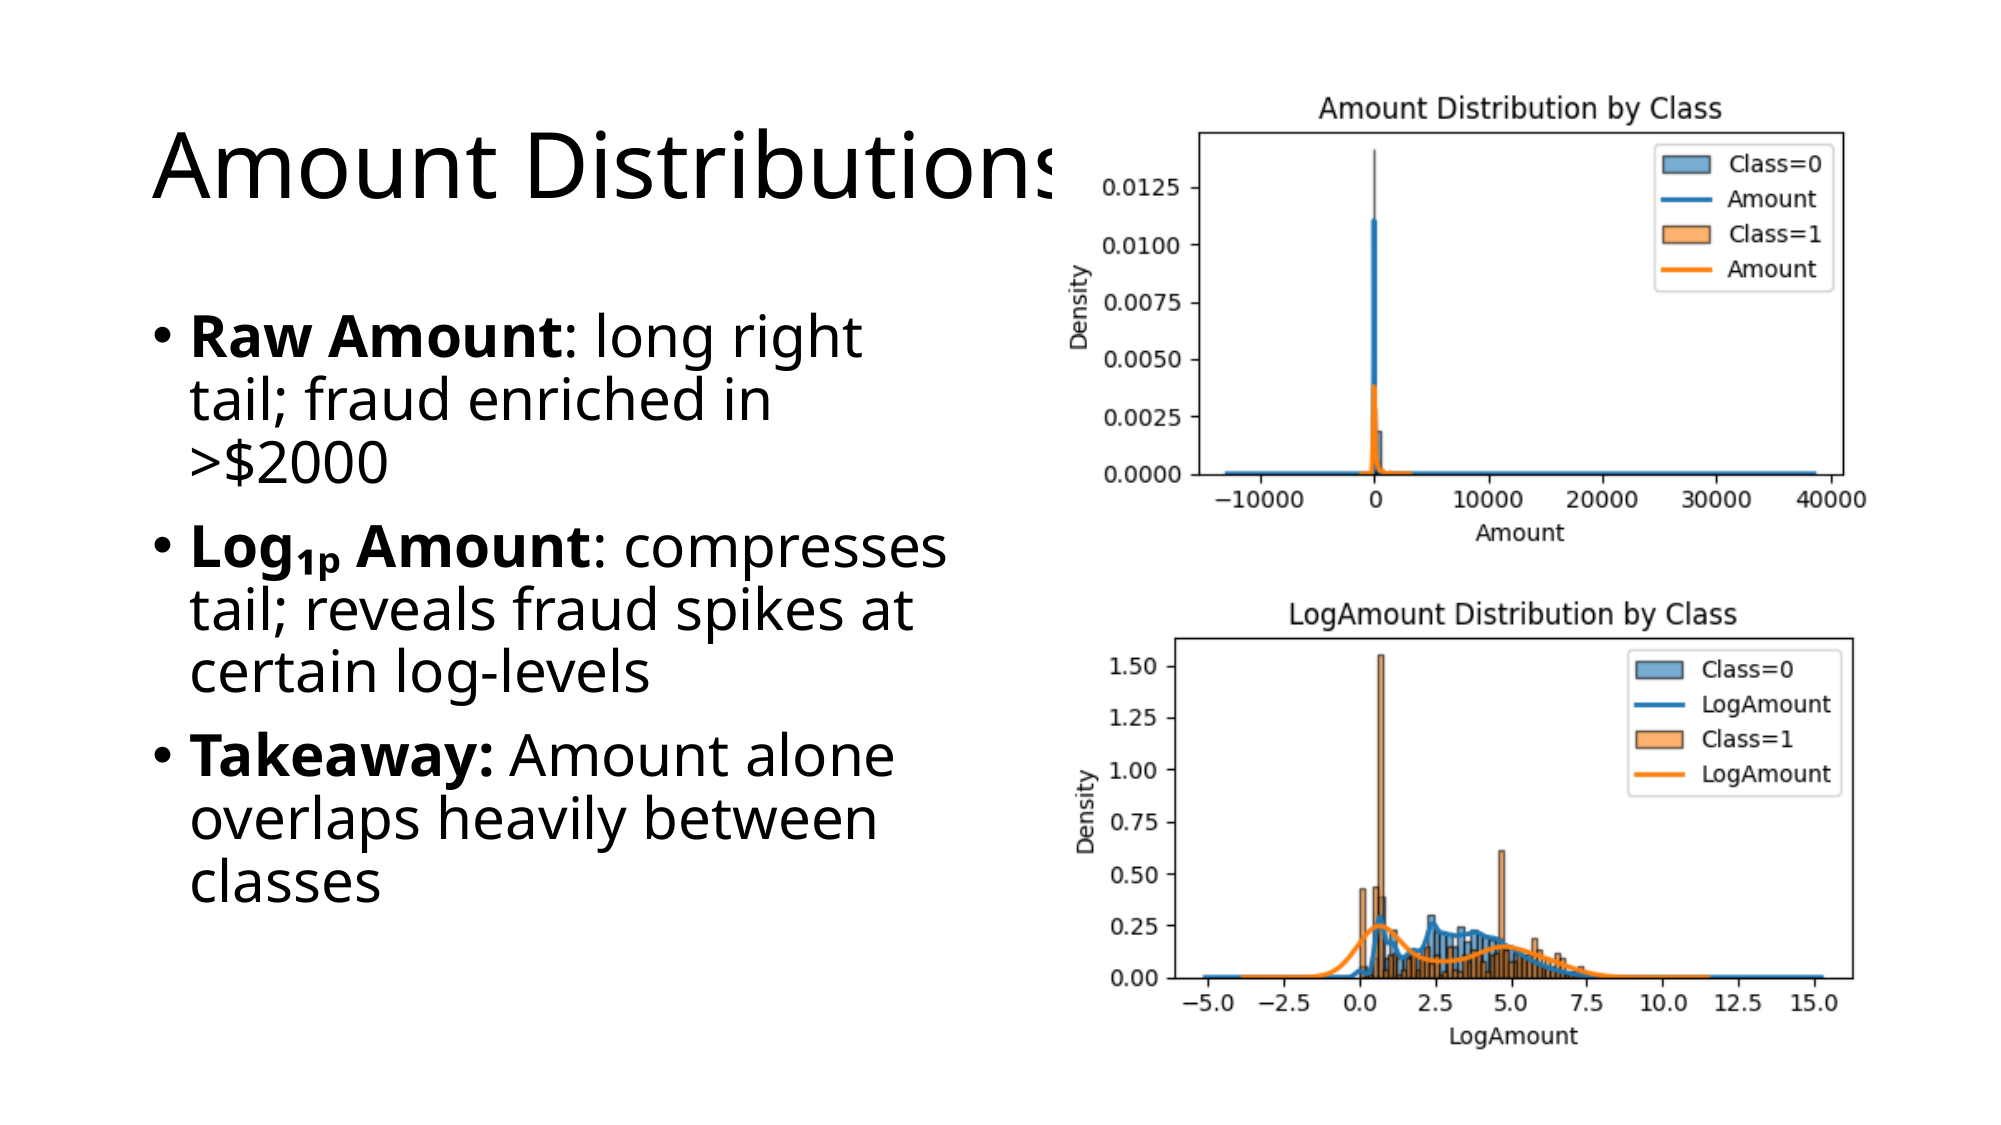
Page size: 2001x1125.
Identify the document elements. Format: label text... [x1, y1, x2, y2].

picture [1058, 585, 1870, 1066]
picture [1051, 78, 1883, 563]
list Raw Amount: long right tail; fraud enriched in >$2000 Log₁ₚ Amount: compresses tail; reveals fraud spikes at certain log‐levels Takeaway: Amount alone overlaps heavily between classes [137, 299, 968, 1014]
title Amount Distributions [137, 59, 1863, 278]
